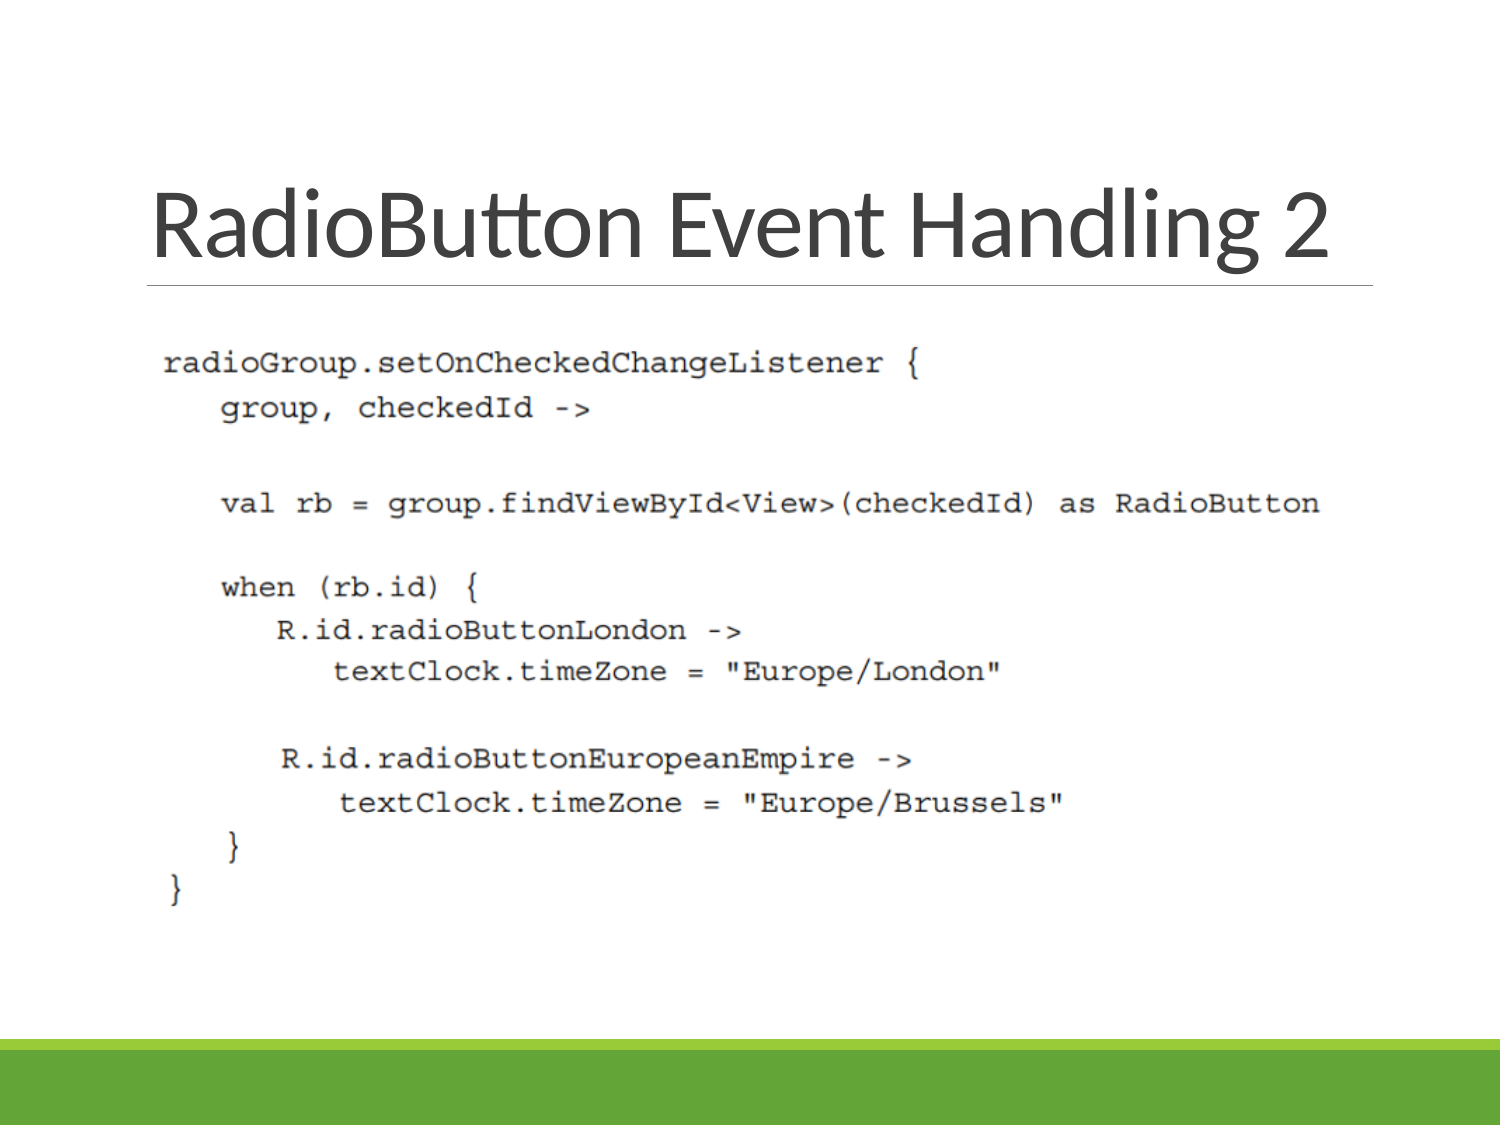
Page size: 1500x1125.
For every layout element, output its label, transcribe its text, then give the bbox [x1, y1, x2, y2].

title RadioButton Event Handling 2 [135, 47, 1373, 285]
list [120, 335, 1359, 930]
